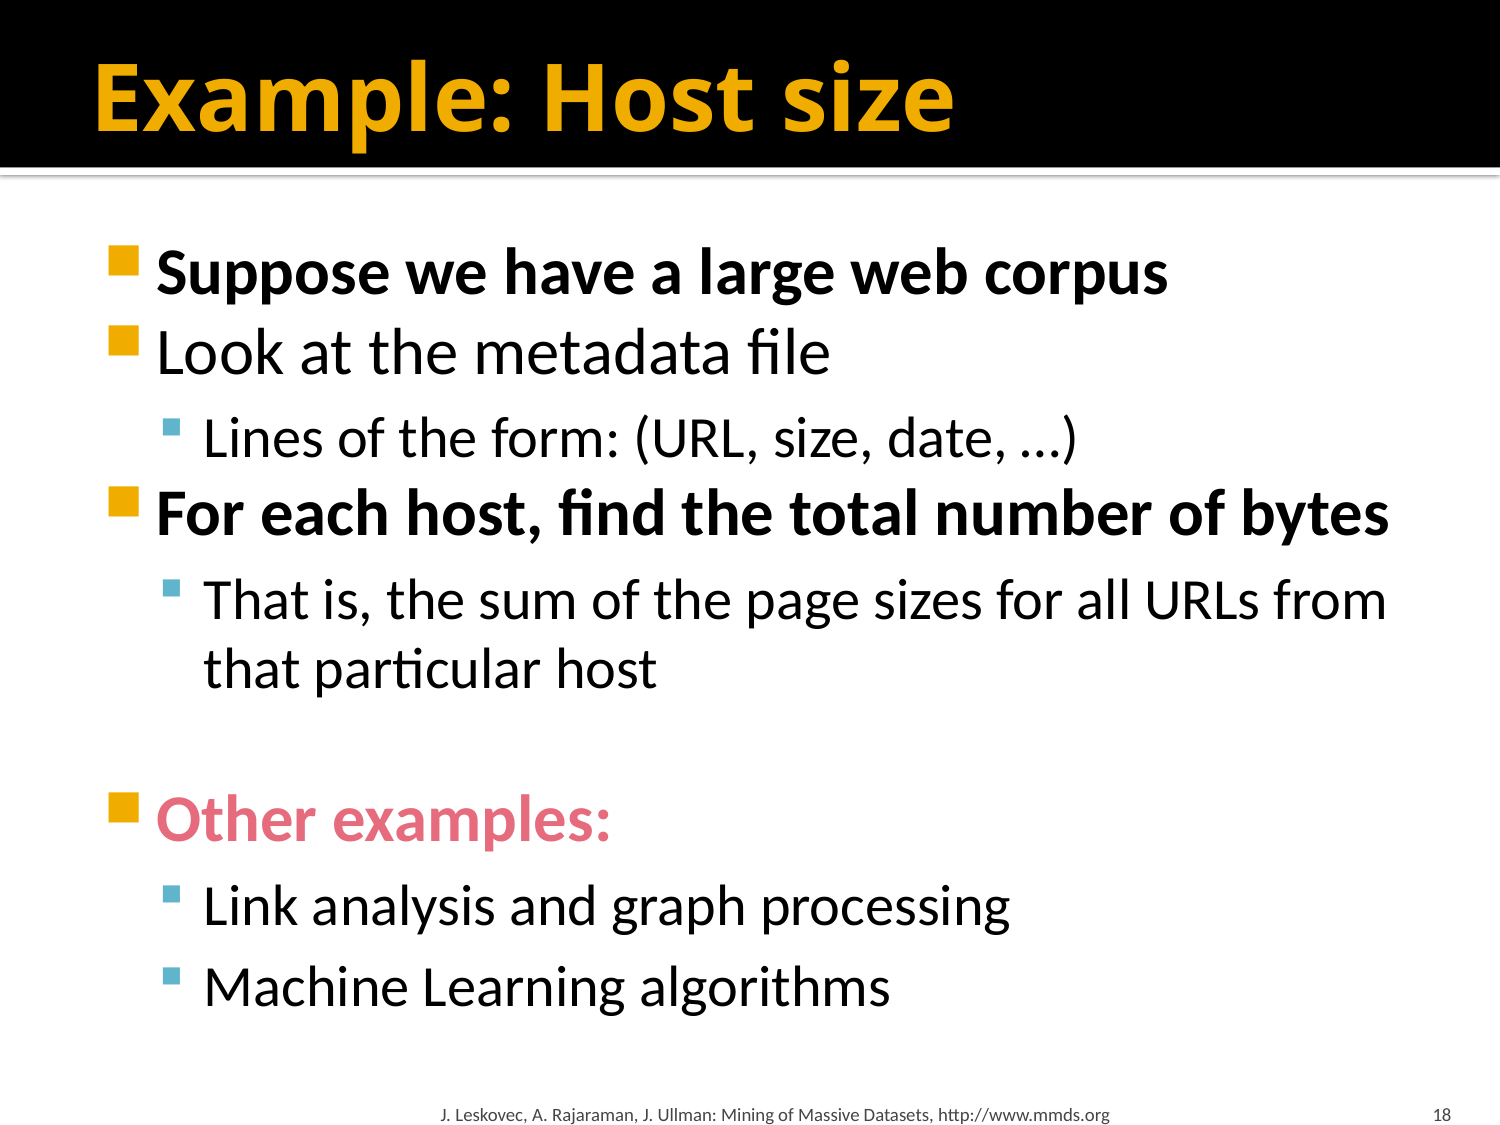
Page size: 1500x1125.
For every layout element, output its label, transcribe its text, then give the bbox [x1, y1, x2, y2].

title Example: Host size [75, 12, 1425, 175]
slide_number 18 [1345, 1080, 1467, 1125]
footer J. Leskovec, A. Rajaraman, J. Ullman: Mining of Massive Datasets, http://www.mmds.org [433, 1080, 1337, 1125]
list Suppose we have a large web corpus Look at the metadata file Lines of the form: (URL, size, date, …) For each host, find the total number of bytes That is, the sum of the page sizes for all URLs from that particular host Other examples: Link analysis and graph processing Machine Learning algorithms [75, 212, 1425, 1075]
